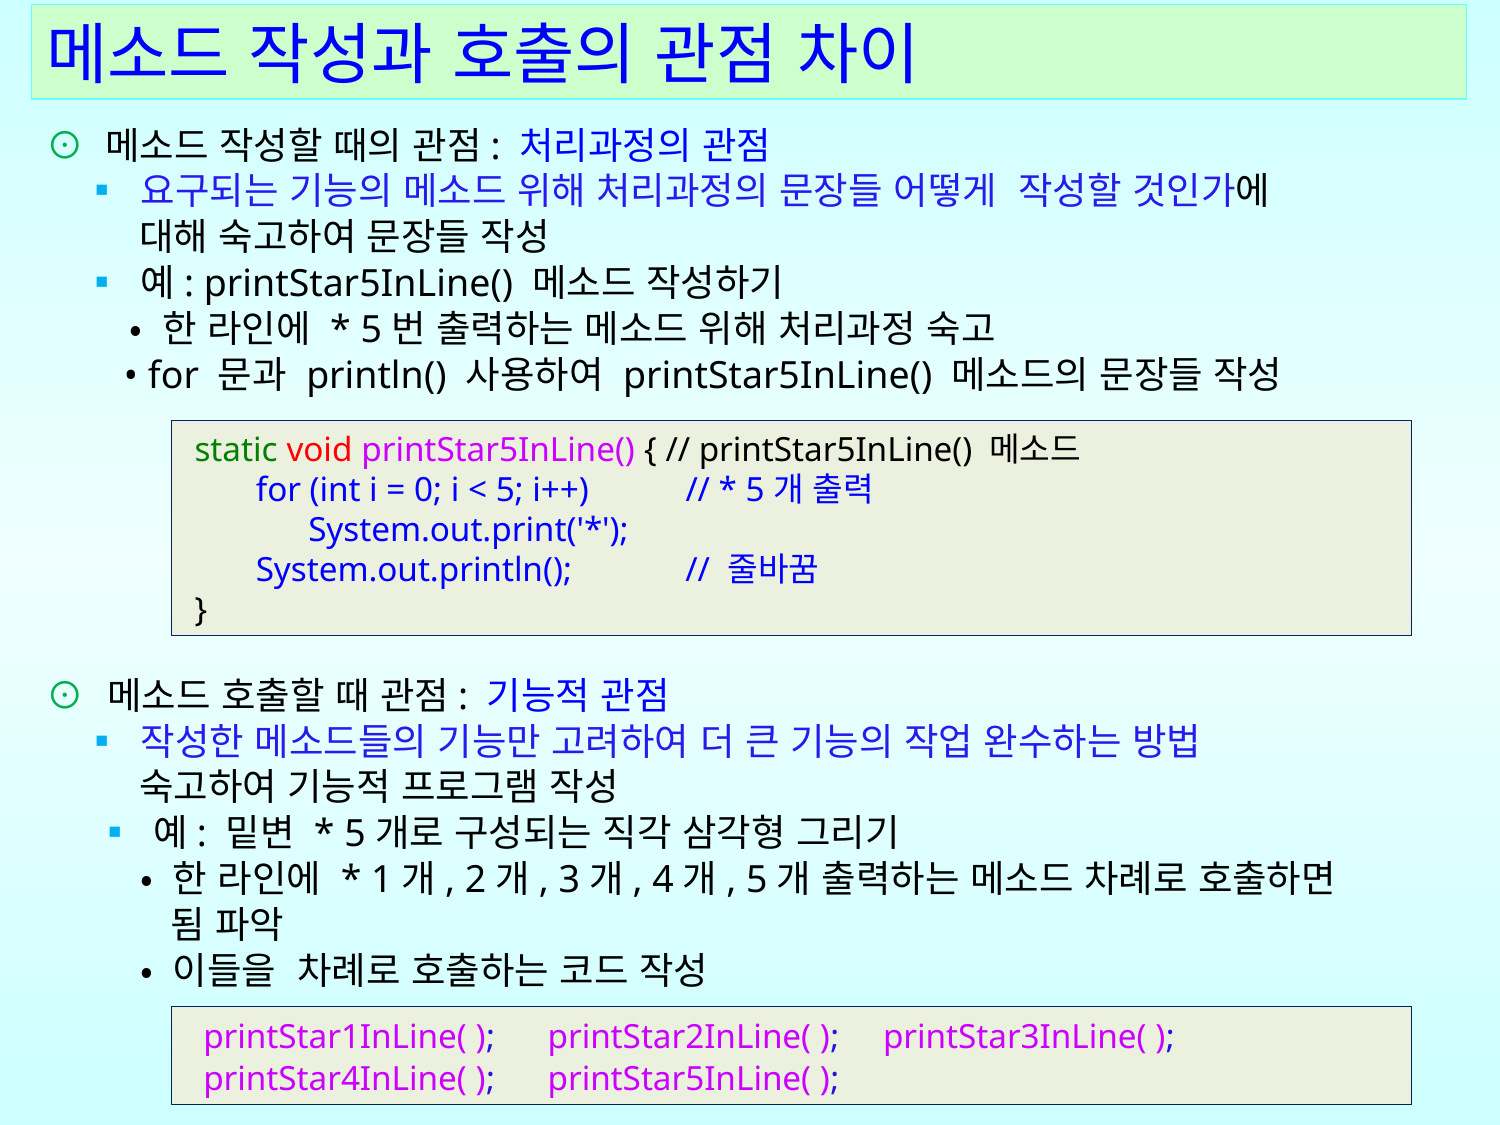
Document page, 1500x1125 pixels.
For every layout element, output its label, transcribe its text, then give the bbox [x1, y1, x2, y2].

text_box static void printStar5InLine() { // printStar5InLine() 메소드 for (int i = 0; i < 5; i++) // * 5개 출력 System.out.print('*'); System.out.println(); // 줄바꿈 } [171, 420, 1412, 636]
text_box printStar1InLine( ); printStar2InLine( ); printStar3InLine( ); printStar4InLine( ); printStar5InLine( ); [171, 1006, 1412, 1105]
text_box 메소드 작성과 호출의 관점 차이 [31, 4, 1467, 100]
text_box ⊙ 메소드 작성할 때의 관점: 처리과정의 관점 ▪ 요구되는 기능의 메소드 위해 처리과정의 문장들 어떻게 작성할 것인가에 대해 숙고하여 문장들 작성 ▪ 예: printStar5InLine() 메소드 작성하기 • 한 라인에 * 5번 출력하는 메소드 위해 처리과정 숙고 • for 문과 println() 사용하여 printStar5InLine() 메소드의 문장들 작성 ⊙ 메소드 호출할 때 관점: 기능적 관점 ▪ 작성한 메소드들의 기능만 고려하여 더 큰 기능의 작업 완수하는 방법 숙고하여 기능적 프로그램 작성 ▪ 예: 밑변 * 5개로 구성되는 직각 삼각형 그리기 • 한 라인에 * 1개, 2개, 3개, 4개, 5개 출력하는 메소드 차례로 호출하면 됨 파악 • 이들을 차례로 호출하는 코드 작성 [31, 113, 1479, 999]
